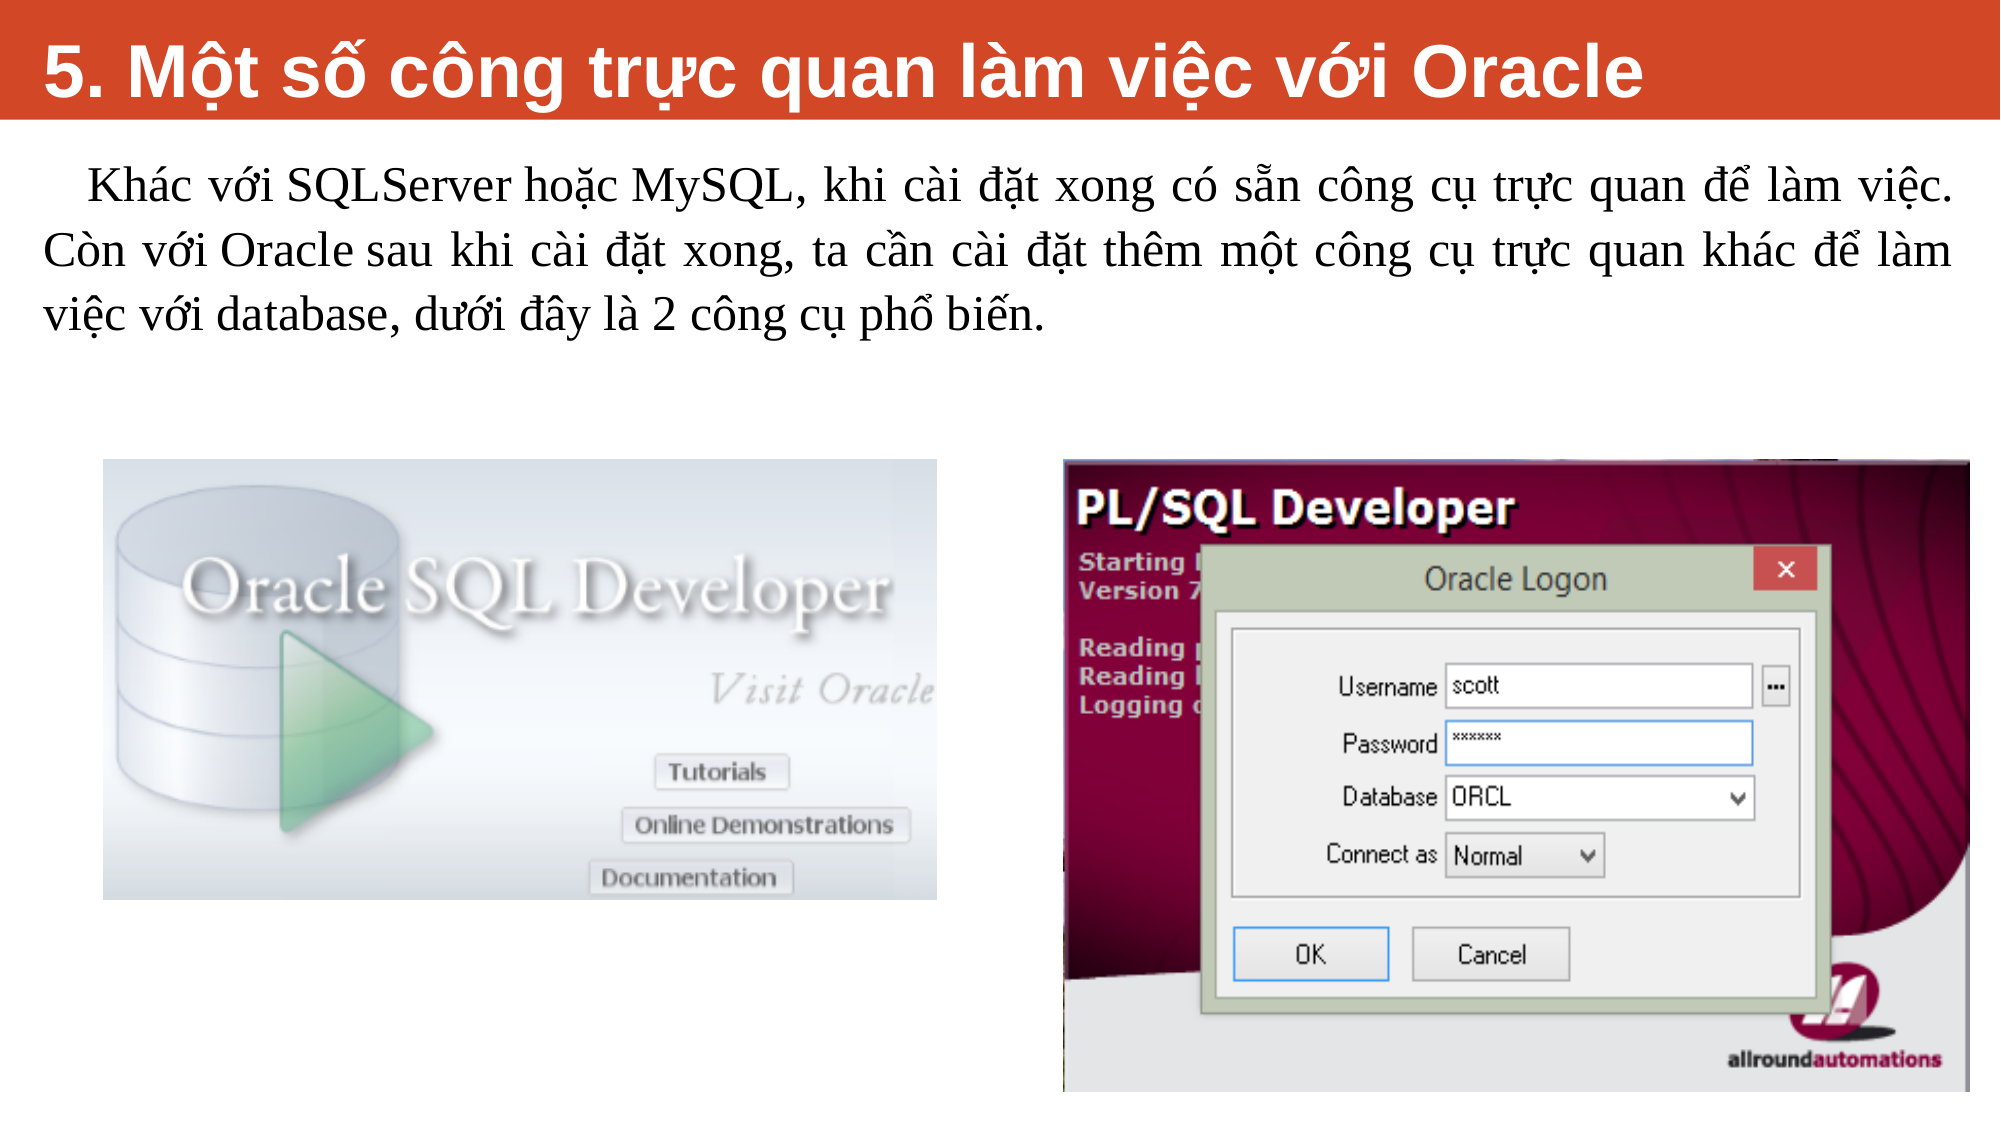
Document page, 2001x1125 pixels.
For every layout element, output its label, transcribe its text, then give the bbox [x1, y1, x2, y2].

picture [103, 459, 937, 900]
title 5. Một số công trực quan làm việc với Oracle [28, 0, 1970, 120]
text_box Khác với SQLServer hoặc MySQL, khi cài đặt xong có sẵn công cụ trực quan để làm việc. Còn với Oracle sau khi cài đặt xong, ta cần cài đặt thêm một công cụ trực quan khác để làm việc với database, dưới đây là 2 công cụ phổ biến. [28, 140, 1970, 348]
picture [1063, 459, 1970, 1092]
